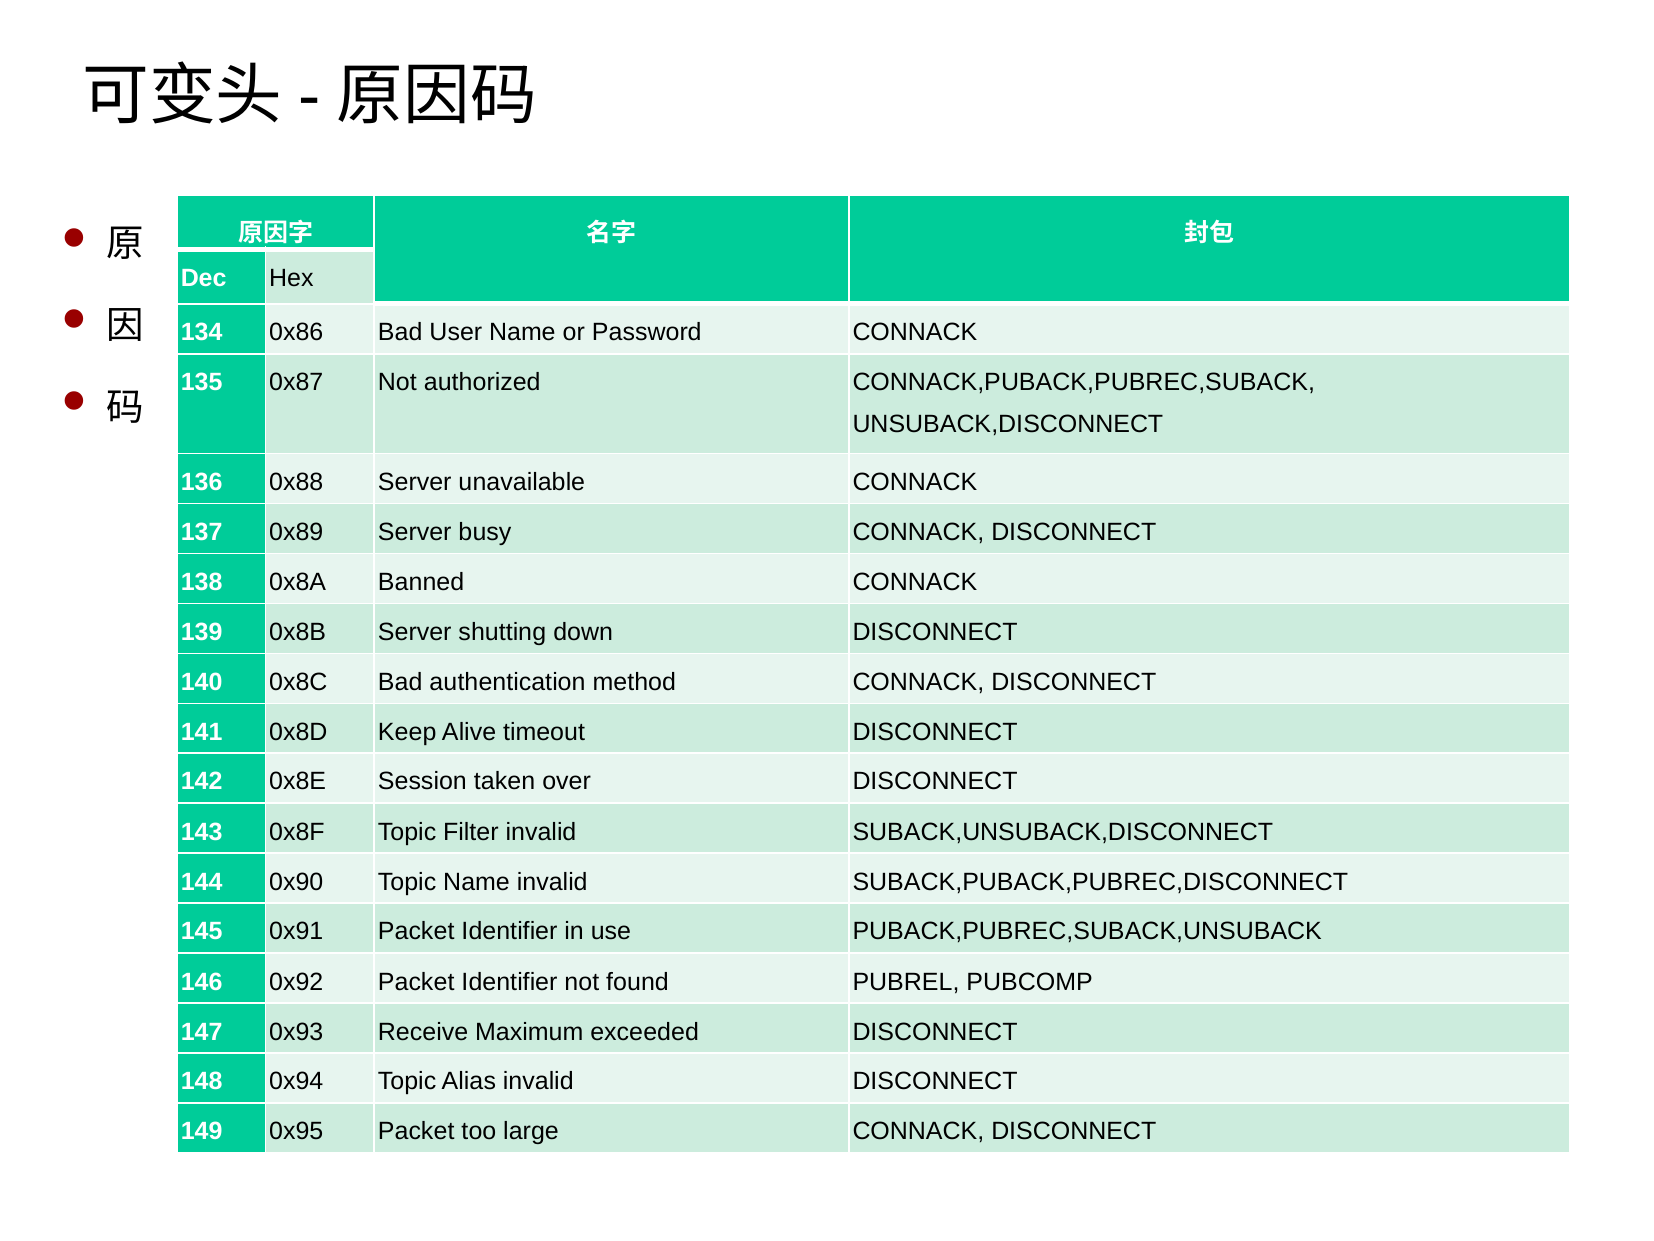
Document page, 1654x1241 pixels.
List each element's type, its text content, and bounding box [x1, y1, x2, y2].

table_cell Bad authentication method [375, 654, 848, 703]
table_cell 0x95 [266, 1104, 373, 1152]
table_cell CONNACK [850, 454, 1569, 503]
table_cell SUBACK,UNSUBACK,DISCONNECT [850, 804, 1569, 852]
table_cell 0x92 [266, 954, 373, 1002]
table_cell 0x89 [266, 504, 373, 553]
table_cell 148 [178, 1054, 265, 1102]
table_cell 143 [178, 804, 265, 852]
table_cell CONNACK, DISCONNECT [850, 504, 1569, 553]
table_cell Server shutting down [375, 604, 848, 653]
table_cell Topic Name invalid [375, 854, 848, 902]
table_cell Packet Identifier in use [375, 904, 848, 952]
table_cell Receive Maximum exceeded [375, 1004, 848, 1052]
table_cell 0x91 [266, 904, 373, 952]
table_header 原因字 [178, 196, 373, 247]
table_cell 147 [178, 1004, 265, 1052]
table_cell 138 [178, 554, 265, 603]
table_cell Packet too large [375, 1104, 848, 1152]
table_cell 0x88 [266, 454, 373, 503]
table_cell 0x90 [266, 854, 373, 902]
table_cell Packet Identifier not found [375, 954, 848, 1002]
table_cell DISCONNECT [850, 1004, 1569, 1052]
table_cell 142 [178, 754, 265, 802]
table_cell PUBACK,PUBREC,SUBACK,UNSUBACK [850, 904, 1569, 952]
table_cell PUBREL, PUBCOMP [850, 954, 1569, 1002]
table_cell 137 [178, 504, 265, 553]
table_cell 136 [178, 454, 265, 503]
table_cell 0x93 [266, 1004, 373, 1052]
table_header 名字 [375, 196, 848, 301]
table_cell 0x8C [266, 654, 373, 703]
table_cell CONNACK,PUBACK,PUBREC,SUBACK, UNSUBACK,DISCONNECT [850, 355, 1569, 453]
table_cell 140 [178, 654, 265, 703]
table_cell 135 [178, 355, 265, 453]
table_cell 0x8B [266, 604, 373, 653]
table_cell 0x8A [266, 554, 373, 603]
table_cell 134 [178, 305, 265, 353]
table_cell DISCONNECT [850, 604, 1569, 653]
table_cell 146 [178, 954, 265, 1002]
table_cell DISCONNECT [850, 754, 1569, 802]
table_cell Topic Alias invalid [375, 1054, 848, 1102]
table_cell Server unavailable [375, 454, 848, 503]
table_cell 0x8D [266, 704, 373, 752]
table_cell 149 [178, 1104, 265, 1152]
table_cell DISCONNECT [850, 1054, 1569, 1102]
table_cell Banned [375, 554, 848, 603]
table_cell SUBACK,PUBACK,PUBREC,DISCONNECT [850, 854, 1569, 902]
table_cell CONNACK [850, 306, 1569, 353]
table_cell 0x94 [266, 1054, 373, 1102]
table_cell Bad User Name or Password [375, 306, 848, 353]
table_header 封包 [850, 196, 1569, 301]
table_cell 0x8F [266, 804, 373, 852]
table_cell 141 [178, 704, 265, 752]
table_cell Not authorized [375, 355, 848, 453]
table_cell CONNACK [850, 554, 1569, 603]
table_cell Dec [178, 252, 265, 303]
table_cell 0x8E [266, 754, 373, 802]
table_cell 139 [178, 604, 265, 653]
table_cell Hex [266, 252, 373, 303]
table_cell Session taken over [375, 754, 848, 802]
table_cell Server busy [375, 504, 848, 553]
title 可变头-原因码 [82, 28, 1571, 160]
table_cell Topic Filter invalid [375, 804, 848, 852]
table_cell DISCONNECT [850, 704, 1569, 752]
table_cell CONNACK, DISCONNECT [850, 654, 1569, 703]
table_cell 145 [178, 904, 265, 952]
table_cell 0x86 [266, 305, 373, 353]
table_cell Keep Alive timeout [375, 704, 848, 752]
table_cell 0x87 [266, 355, 373, 453]
table_cell CONNACK, DISCONNECT [850, 1104, 1569, 1152]
text_box 原 因 码 [49, 194, 176, 290]
table_cell 144 [178, 854, 265, 902]
